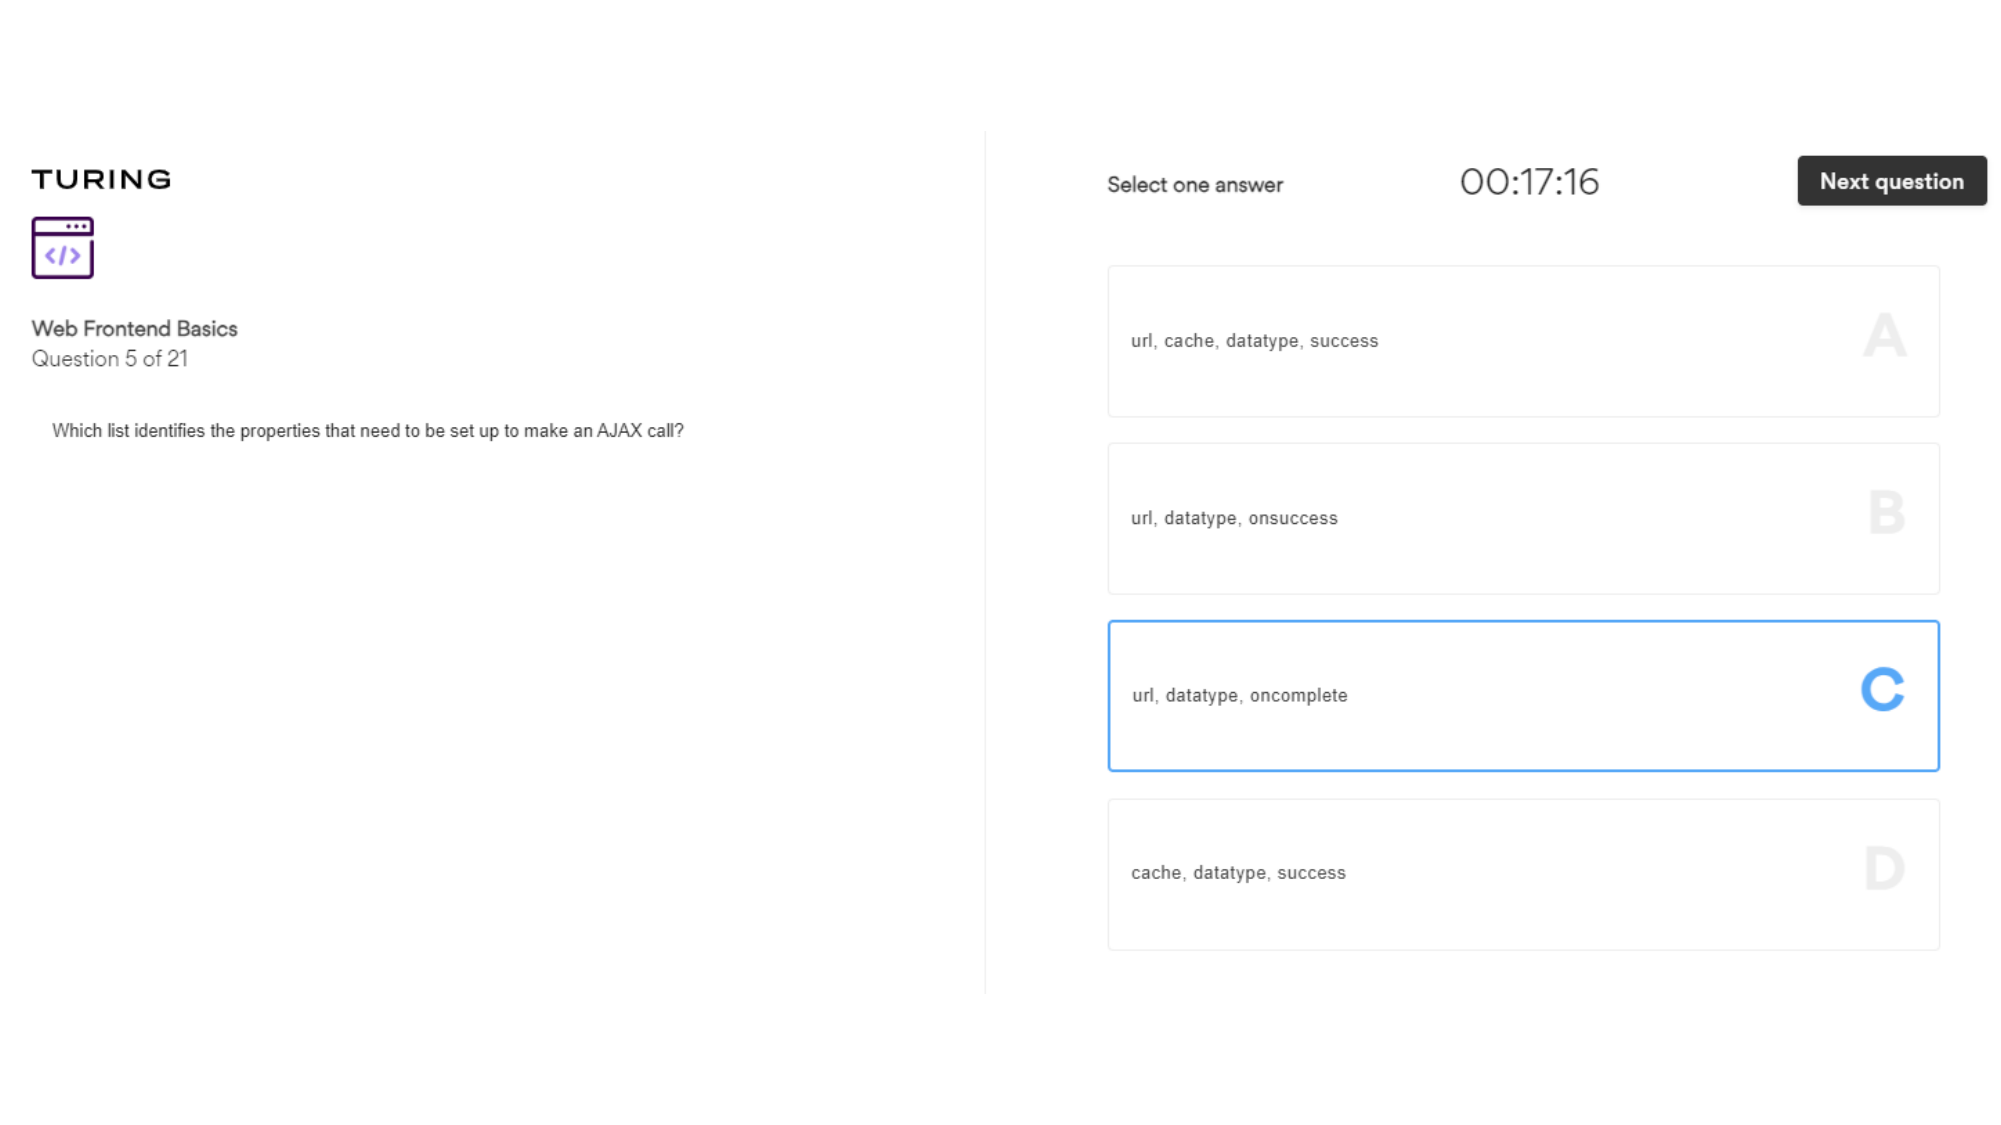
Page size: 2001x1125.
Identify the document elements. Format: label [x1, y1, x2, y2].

picture [0, 131, 2000, 994]
